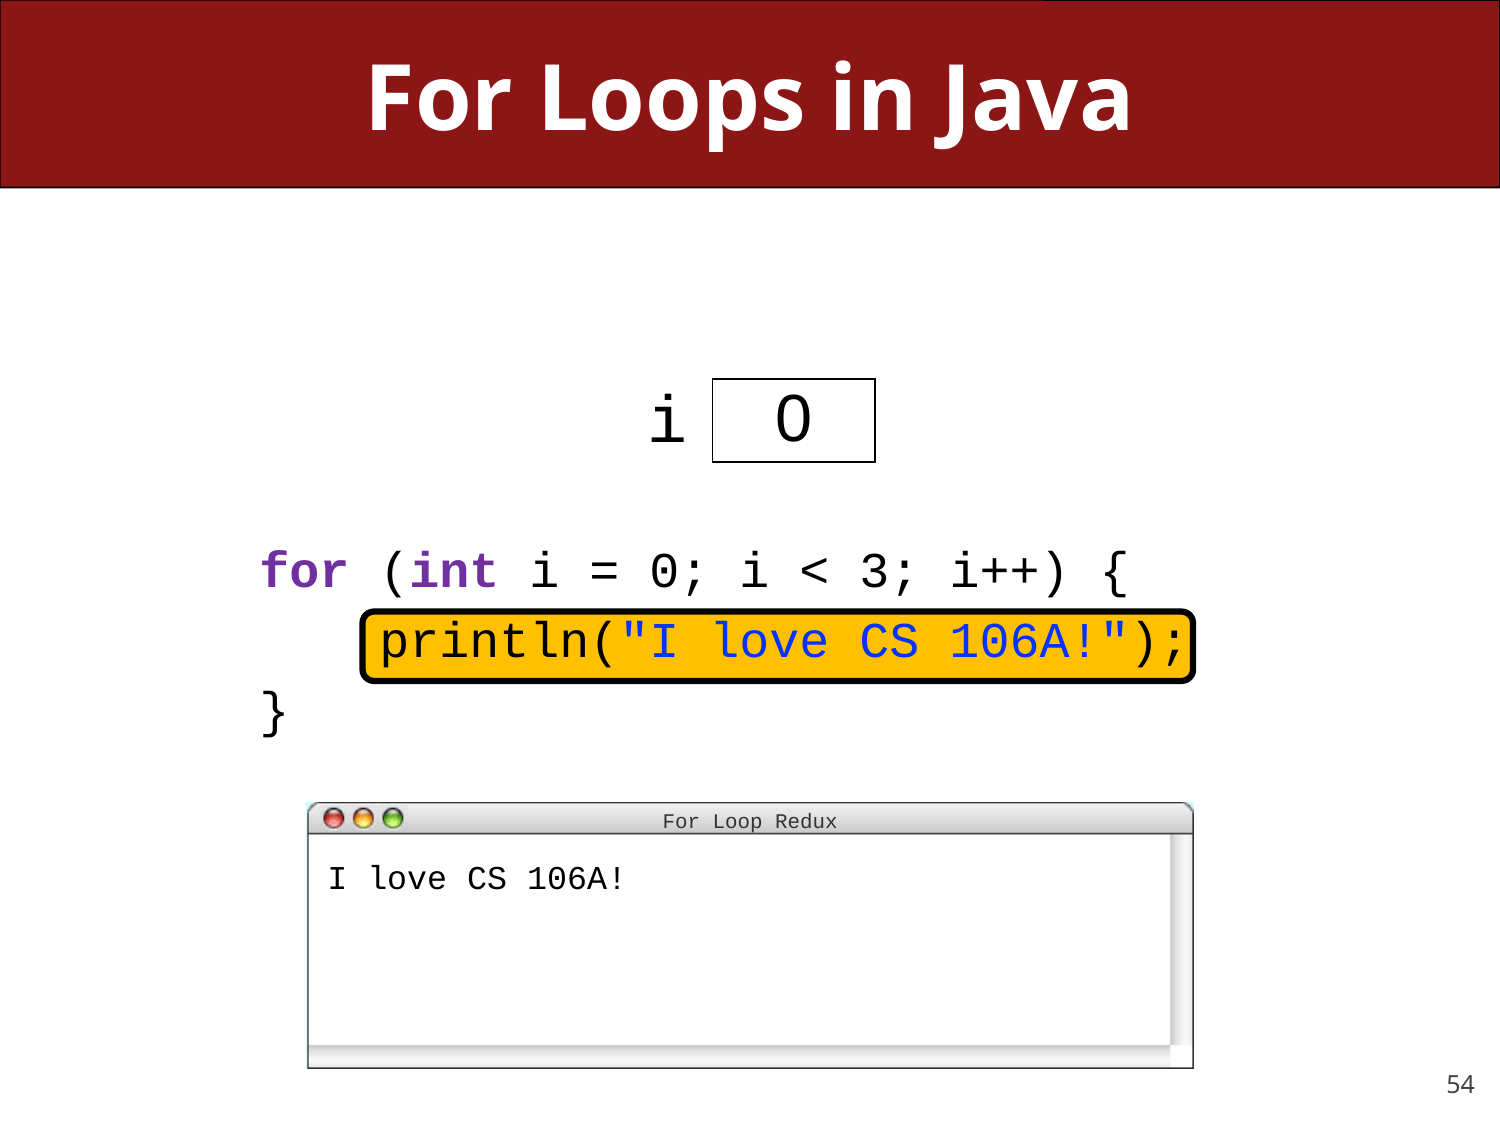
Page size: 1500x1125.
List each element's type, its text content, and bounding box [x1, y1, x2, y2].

text_box i [632, 368, 702, 464]
title For Loops in Java [75, 0, 1425, 188]
text_box 0 [712, 379, 875, 462]
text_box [306, 799, 1194, 1069]
list for (int i = 0; i < 3; i++) { println("I love CS 106A!"); } [243, 512, 1257, 763]
